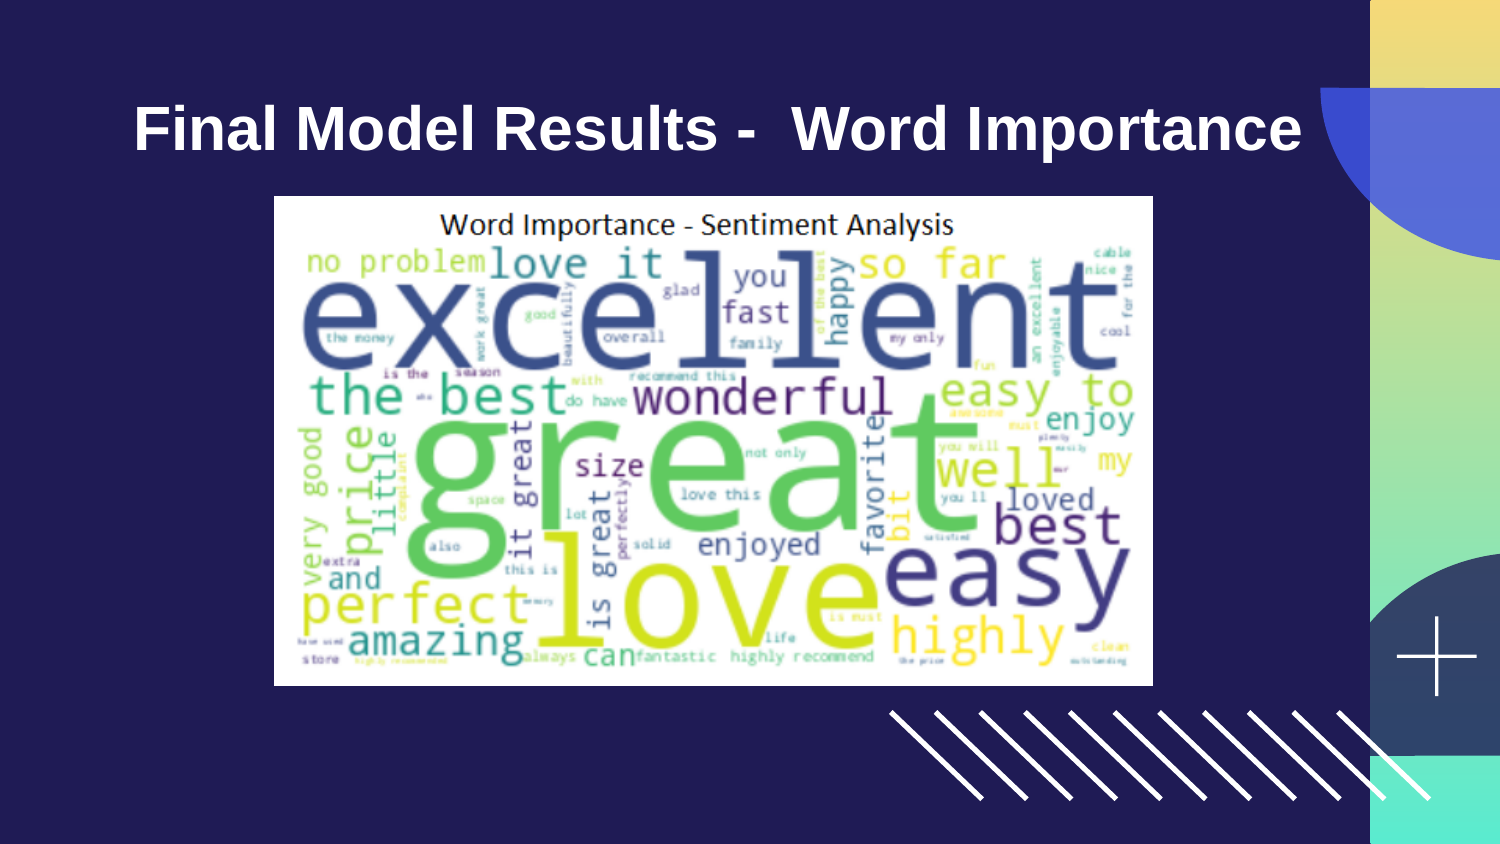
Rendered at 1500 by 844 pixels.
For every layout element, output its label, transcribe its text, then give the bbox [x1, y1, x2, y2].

title Final Model Results - Word Importance [118, 72, 1382, 167]
picture [274, 196, 1153, 686]
